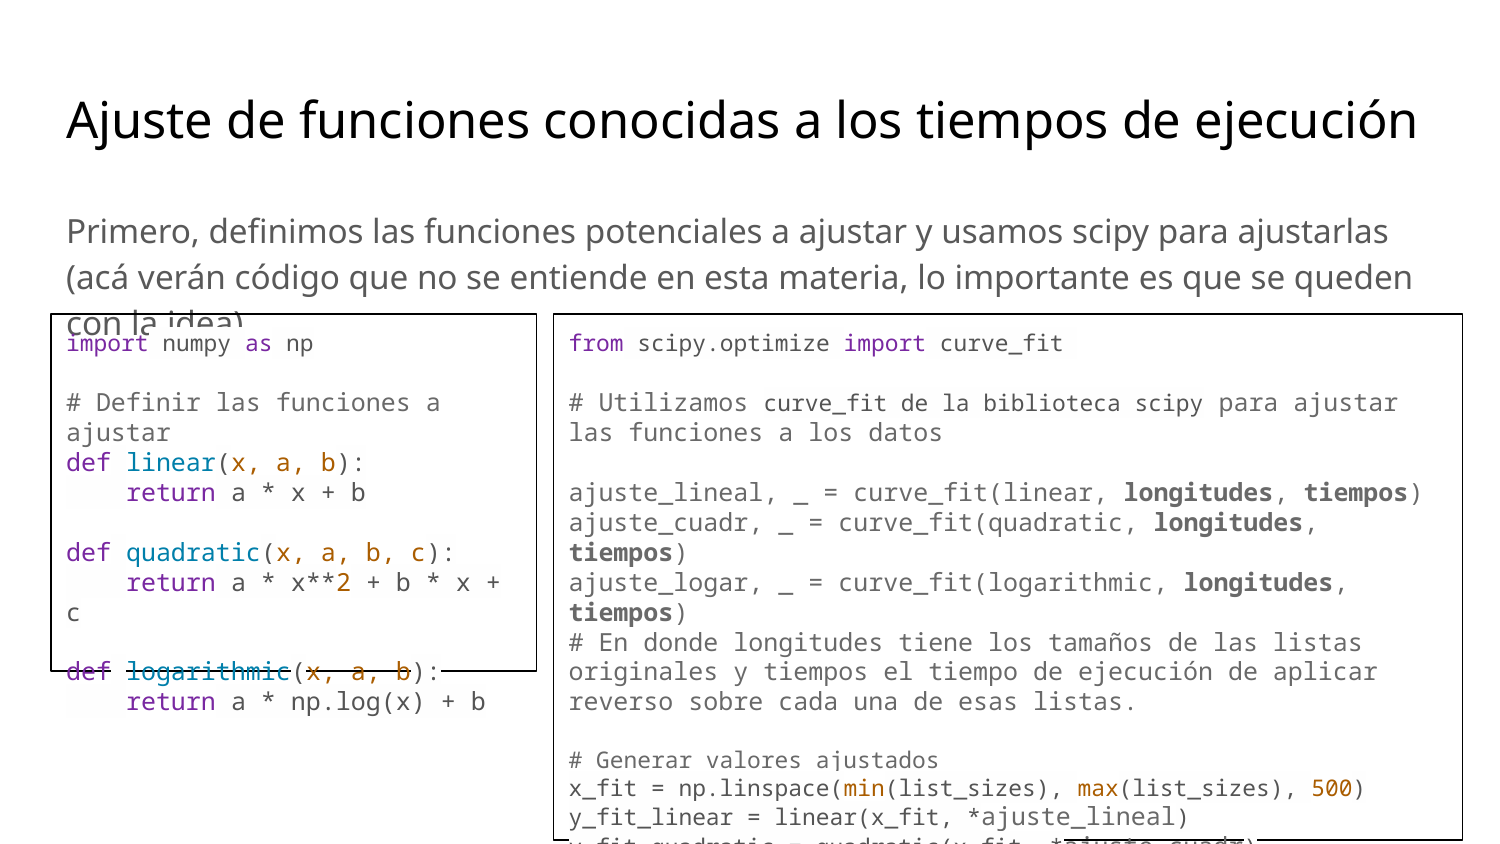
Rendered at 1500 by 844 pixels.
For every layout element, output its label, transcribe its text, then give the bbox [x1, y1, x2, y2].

list import numpy as np # Definir las funciones a ajustar def linear(x, a, b): return a * x + b def quadratic(x, a, b, c): return a * x**2 + b * x + c def logarithmic(x, a, b): return a * np.log(x) + b [51, 314, 537, 672]
list Primero, definimos las funciones potenciales a ajustar y usamos scipy para ajustarlas (acá verán código que no se entiende en esta materia, lo importante es que se queden con la idea) [51, 189, 1477, 750]
list from scipy.optimize import curve_fit # Utilizamos curve_fit de la biblioteca scipy para ajustar las funciones a los datos ajuste_lineal, _ = curve_fit(linear, longitudes, tiempos) ajuste_cuadr, _ = curve_fit(quadratic, longitudes, tiempos) ajuste_logar, _ = curve_fit(logarithmic, longitudes, tiempos) # En donde longitudes tiene los tamaños de las listas originales y tiempos el tiempo de ejecución de aplicar reverso sobre cada una de esas listas. # Generar valores ajustados x_fit = np.linspace(min(list_sizes), max(list_sizes), 500) y_fit_linear = linear(x_fit, *ajuste_lineal) y_fit_quadratic = quadratic(x_fit, *ajuste_cuadr) y_fit_logarithmic = logarithmic(x_fit, *ajuste_logar) [553, 314, 1463, 841]
title Ajuste de funciones conocidas a los tiempos de ejecución [51, 72, 1449, 167]
